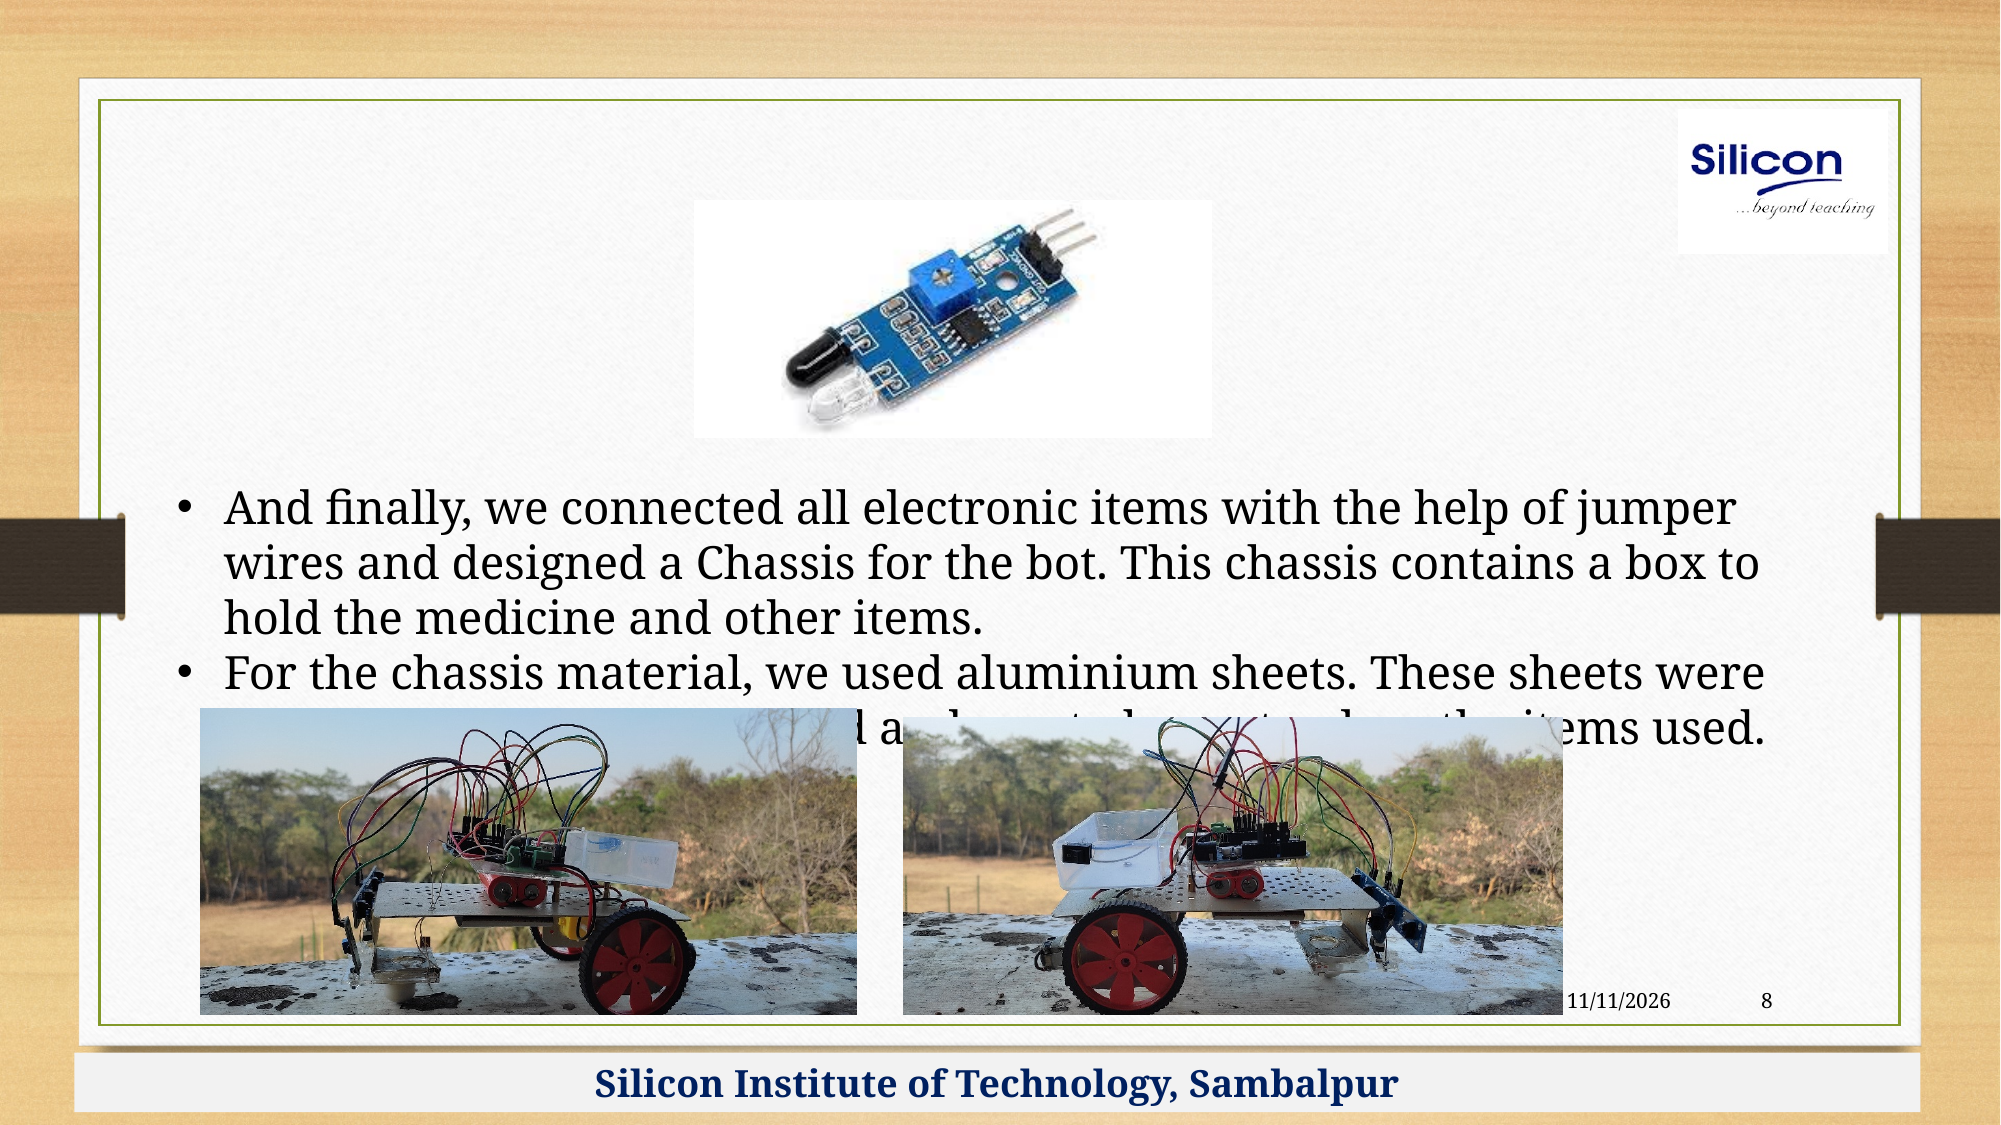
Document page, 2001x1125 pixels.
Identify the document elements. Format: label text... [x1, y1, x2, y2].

slide_number 8 [1698, 979, 1788, 1025]
text_box And finally, we connected all electronic items with the help of jumper wires and designed a Chassis for the bot. This chassis contains a box to hold the medicine and other items. For the chassis material, we used aluminium sheets. These sheets were cut in a design we considered and created area to place the items used. [162, 471, 1838, 761]
footer ‘ [212, 979, 1411, 1025]
picture [0, 0, 2001, 1125]
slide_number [1423, 979, 1686, 1025]
